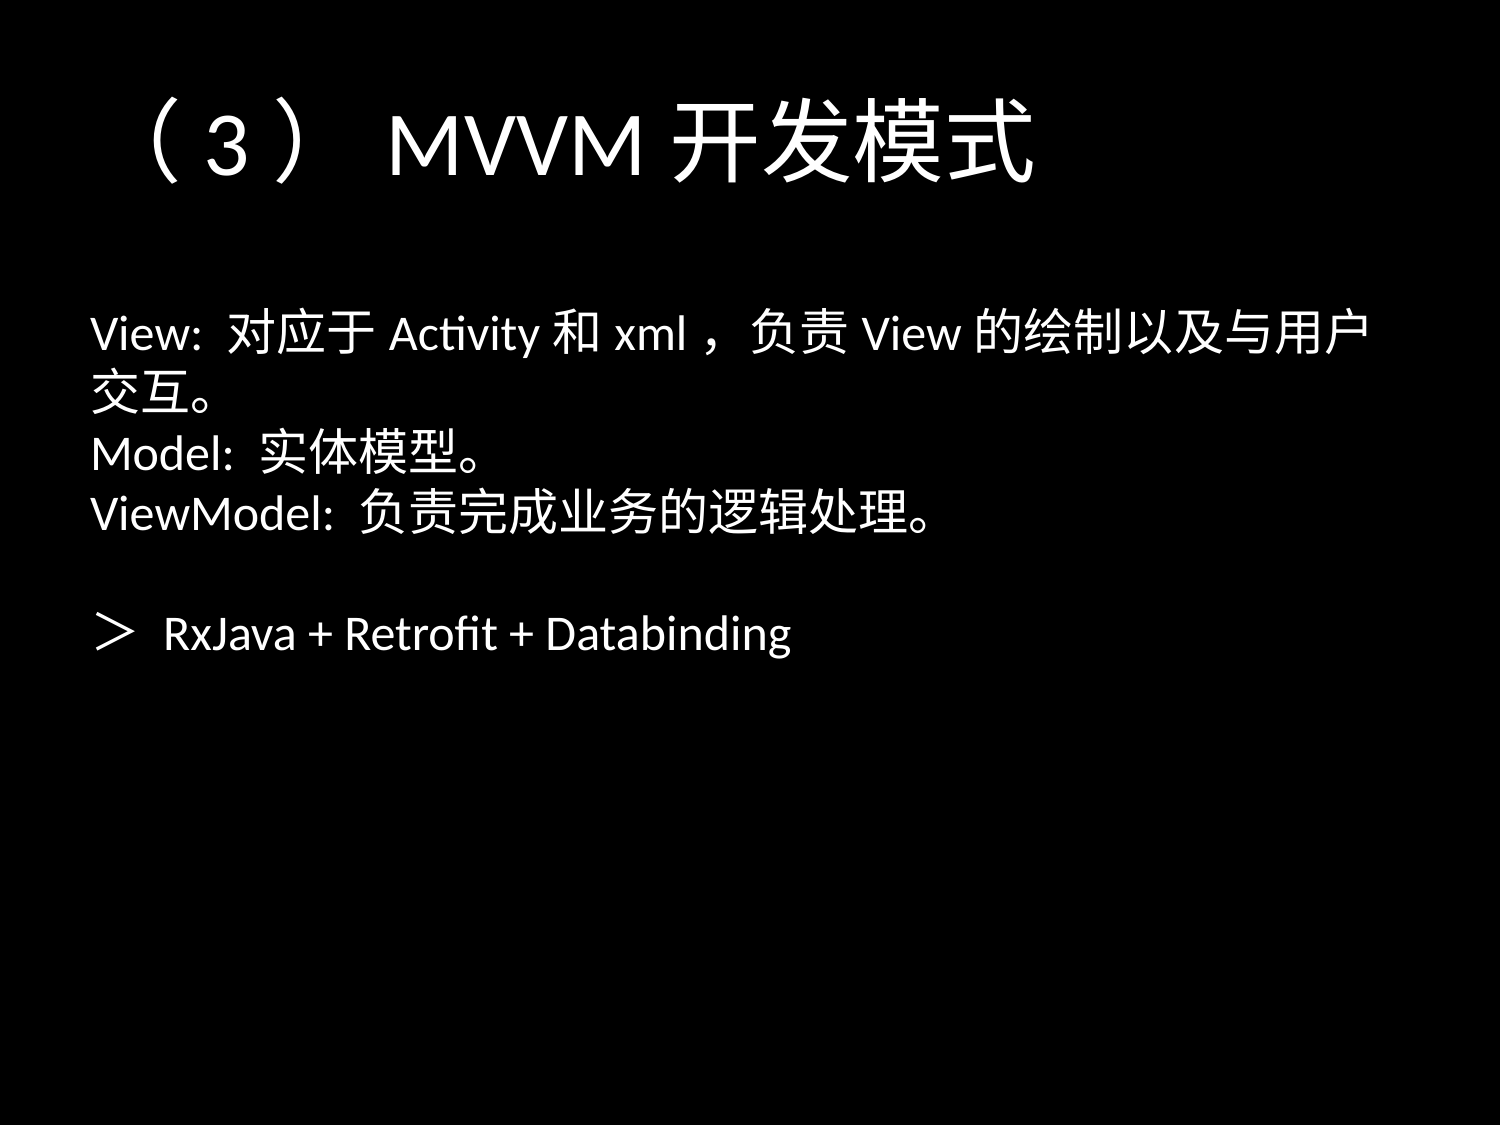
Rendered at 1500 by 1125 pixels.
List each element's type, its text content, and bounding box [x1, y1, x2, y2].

title （3）MVVM开发模式 [75, 45, 1425, 232]
text_box View: 对应于Activity和xml，负责View的绘制以及与用户交互。 Model: 实体模型。 ViewModel: 负责完成业务的逻辑处理。 ＞ RxJava + Retrofit + Databinding [74, 232, 1425, 729]
